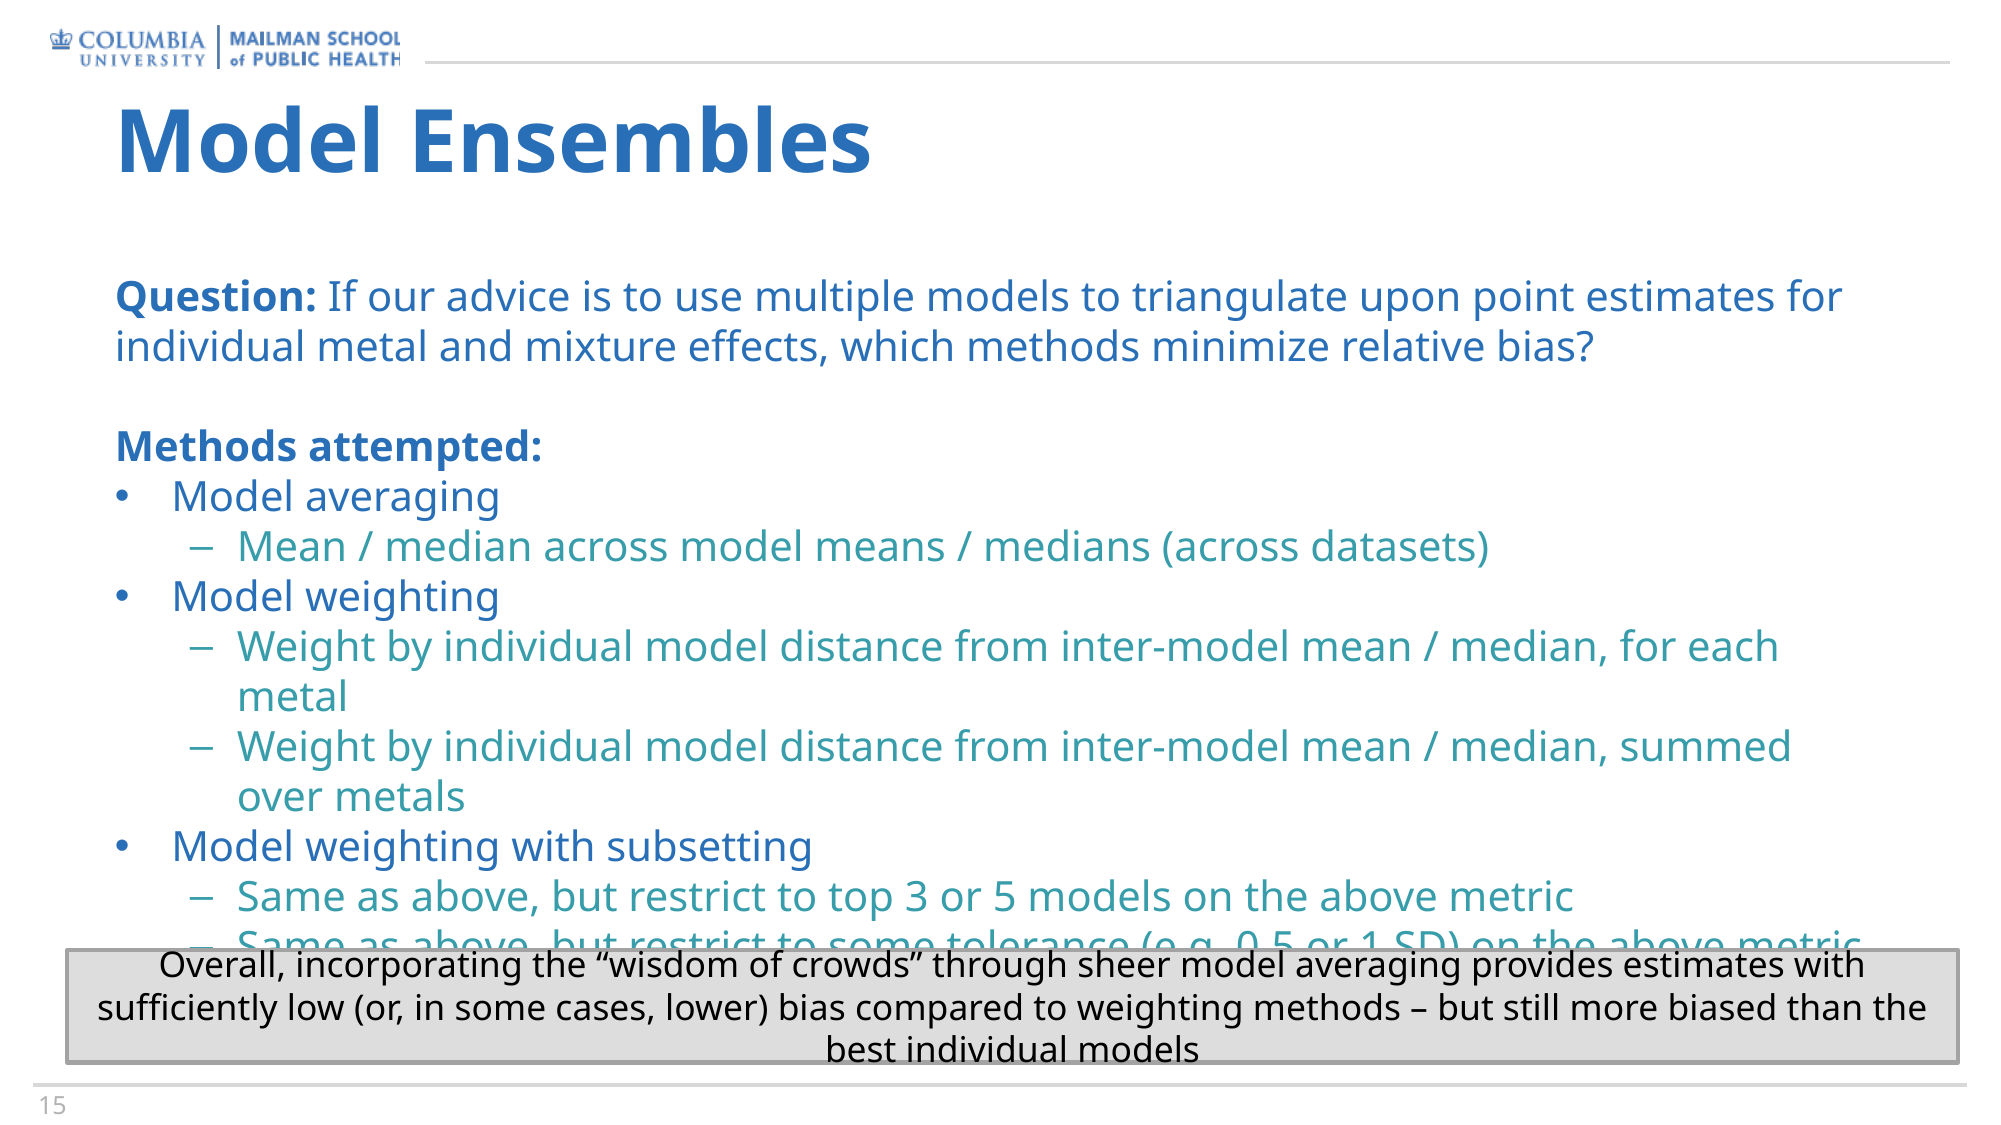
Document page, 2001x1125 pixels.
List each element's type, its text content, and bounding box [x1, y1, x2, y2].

text_box Overall, incorporating the “wisdom of crowds” through sheer model averaging provides estimates with sufficiently low (or, in some cases, lower) bias compared to weighting methods – but still more biased than the best individual models [65, 948, 1960, 1065]
list Question: If our advice is to use multiple models to triangulate upon point estimates for individual metal and mixture effects, which methods minimize relative bias? Methods attempted: Model averaging Mean / median across model means / medians (across datasets) Model weighting Weight by individual model distance from inter-model mean / median, for each metal Weight by individual model distance from inter-model mean / median, summed over metals Model weighting with subsetting Same as above, but restrict to top 3 or 5 models on the above metric Same as above, but restrict to some tolerance (e.g. 0.5 or 1 SD) on the above metric [99, 262, 1900, 948]
title Model Ensembles [99, 62, 1900, 213]
